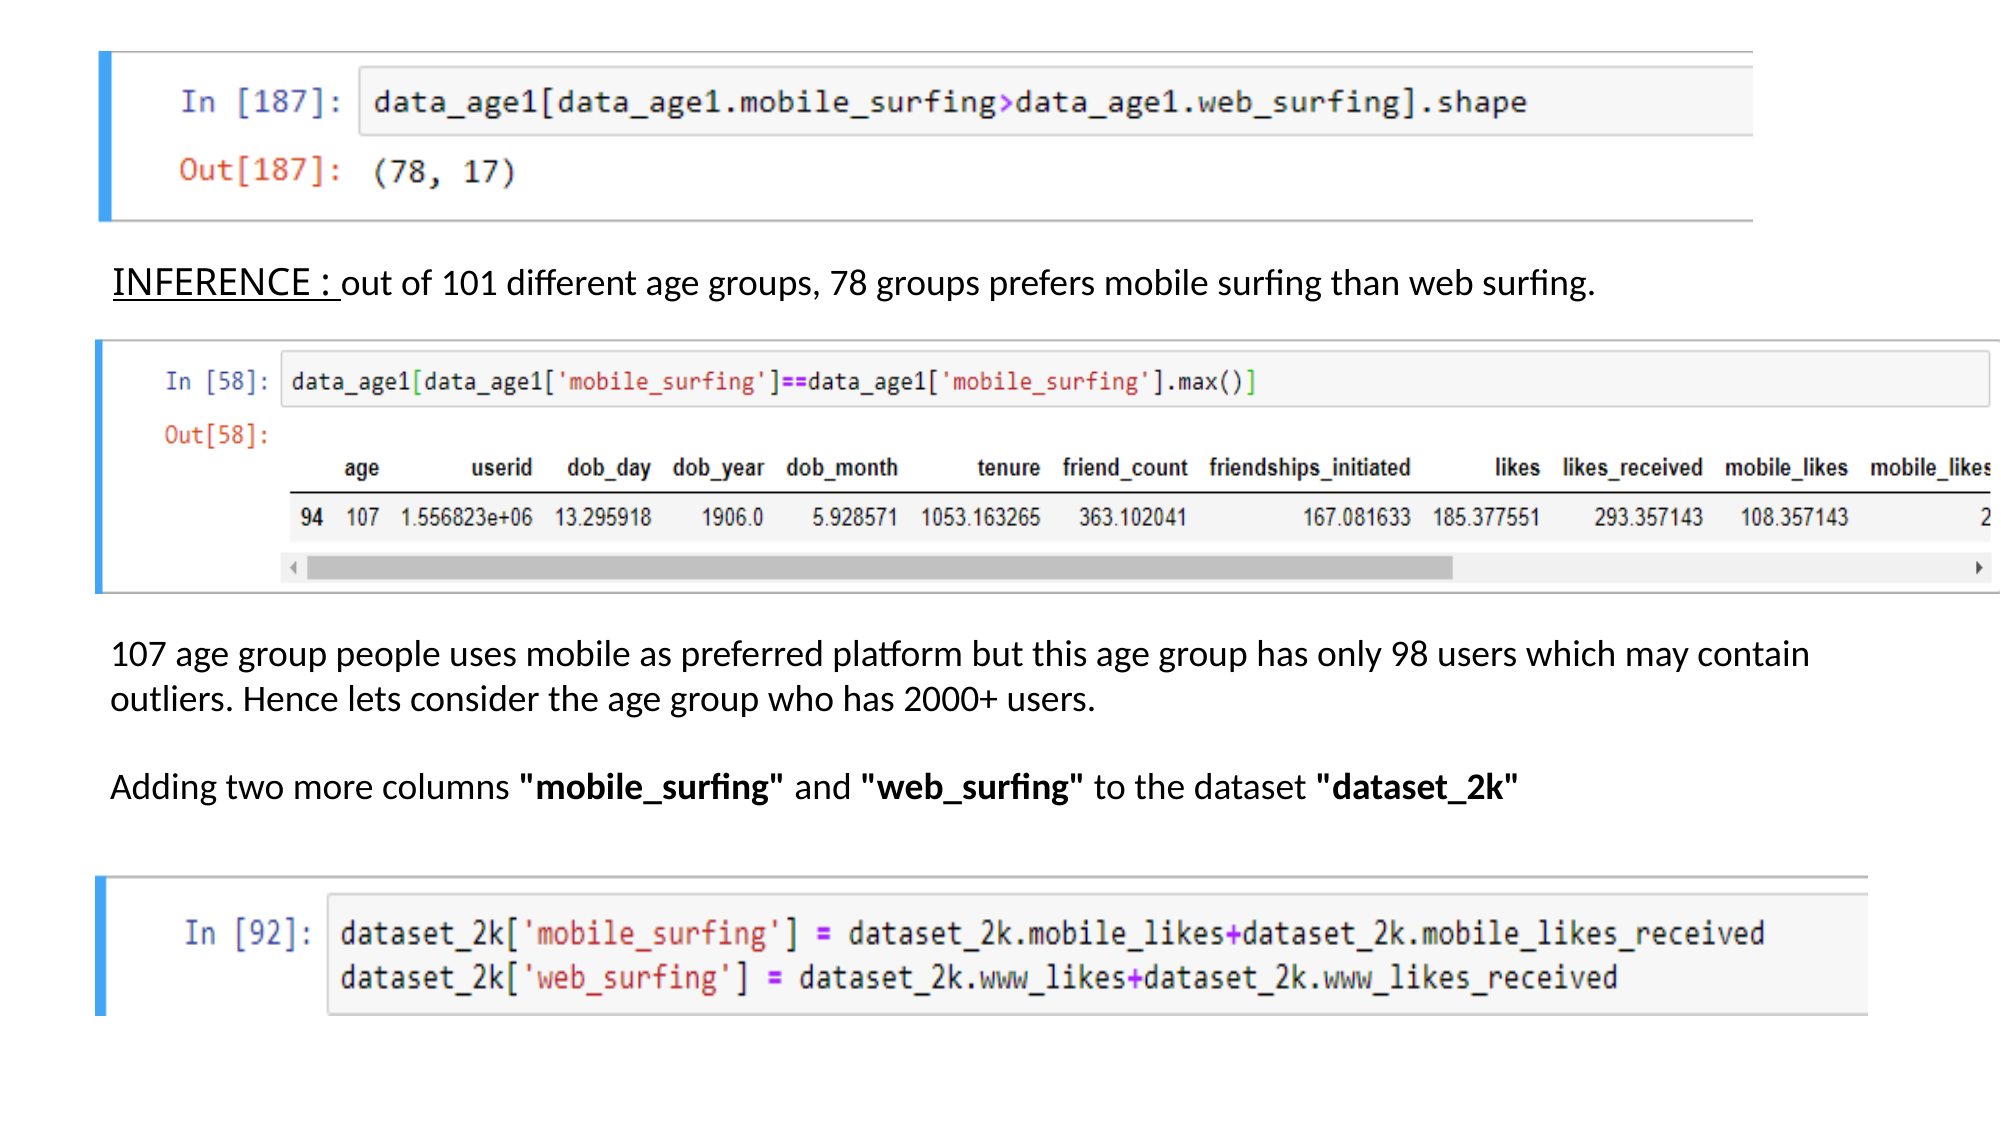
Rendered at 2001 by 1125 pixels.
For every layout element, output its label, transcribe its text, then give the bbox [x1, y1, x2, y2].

text_box INFERENCE : out of 101 different age groups, 78 groups prefers mobile surfing than web surfing. [97, 250, 1753, 311]
picture [95, 874, 1868, 1016]
picture [97, 51, 1753, 229]
picture [95, 338, 2000, 594]
text_box 107 age group people uses mobile as preferred platform but this age group has only 98 users which may contain outliers. Hence lets consider the age group who has 2000+ users. [95, 621, 1905, 726]
text_box Adding two more columns "mobile_surfing" and "web_surfing" to the dataset "dataset_2k" [95, 754, 1816, 815]
